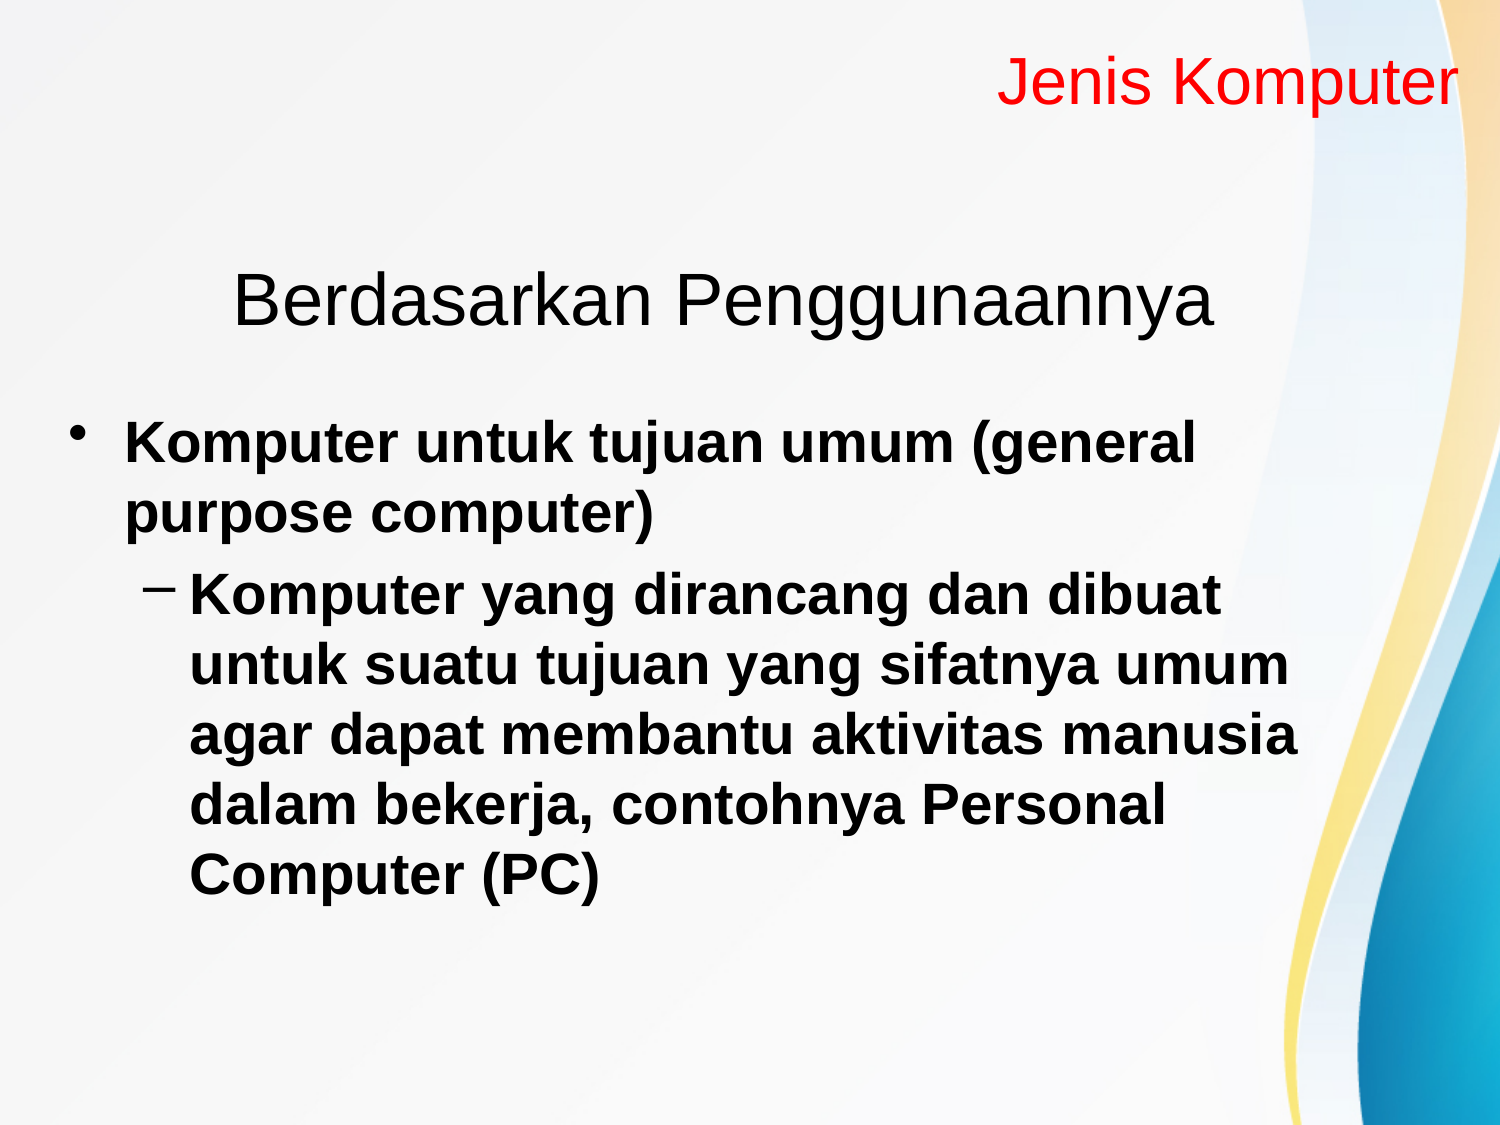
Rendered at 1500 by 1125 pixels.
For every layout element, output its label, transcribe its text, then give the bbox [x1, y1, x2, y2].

text_box Jenis Komputer [37, 24, 1475, 130]
list Komputer untuk tujuan umum (general purpose computer) Komputer yang dirancang dan dibuat untuk suatu tujuan yang sifatnya umum agar dapat membantu aktivitas manusia dalam bekerja, contohnya Personal Computer (PC) [52, 396, 1404, 1125]
picture [0, 0, 1500, 1125]
title Berdasarkan Penggunaannya [4, 243, 1443, 349]
